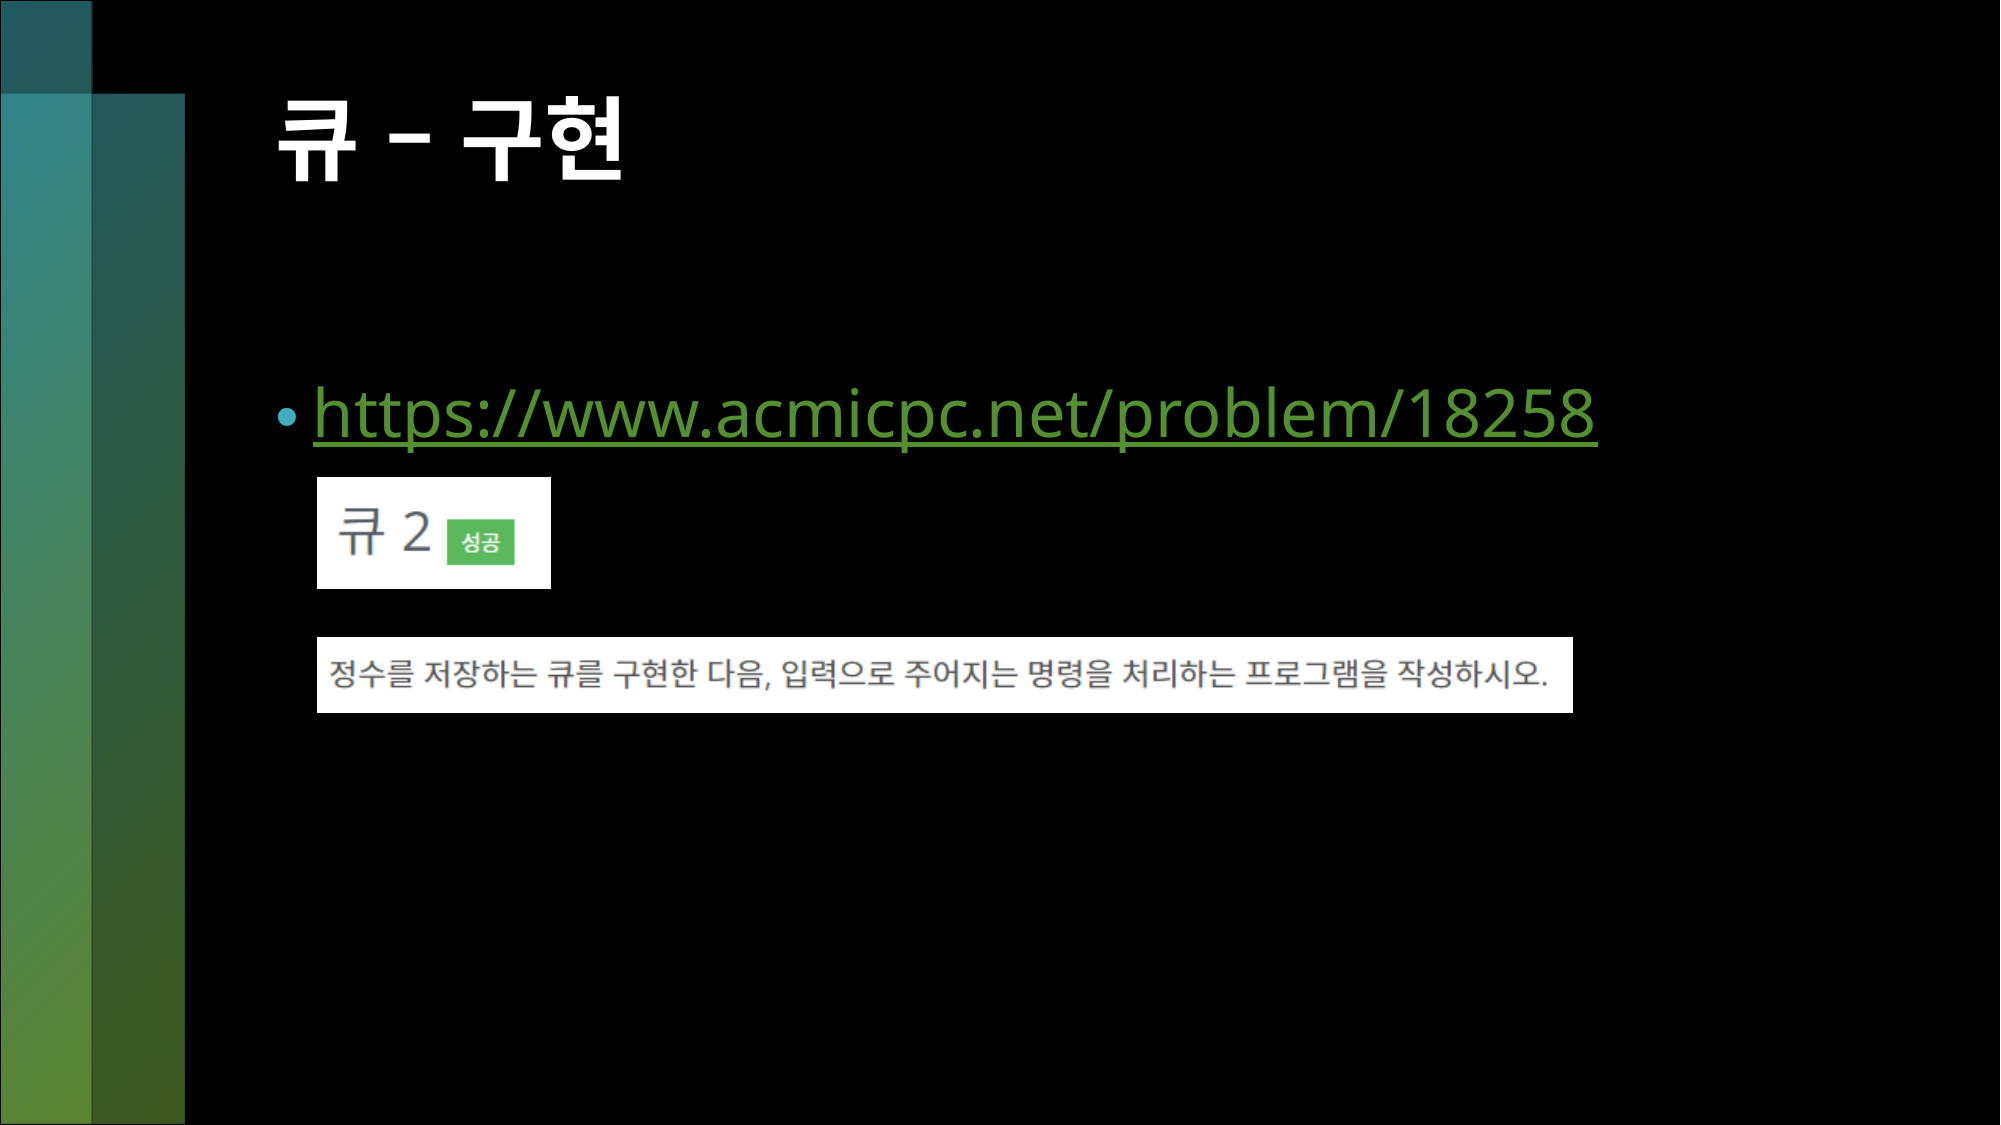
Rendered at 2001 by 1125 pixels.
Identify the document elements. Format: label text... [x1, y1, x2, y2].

list https://www.acmicpc.net/problem/18258 [260, 354, 1817, 999]
picture [317, 637, 1573, 713]
title 큐 – 구현 [260, 74, 1817, 329]
picture [317, 477, 551, 589]
